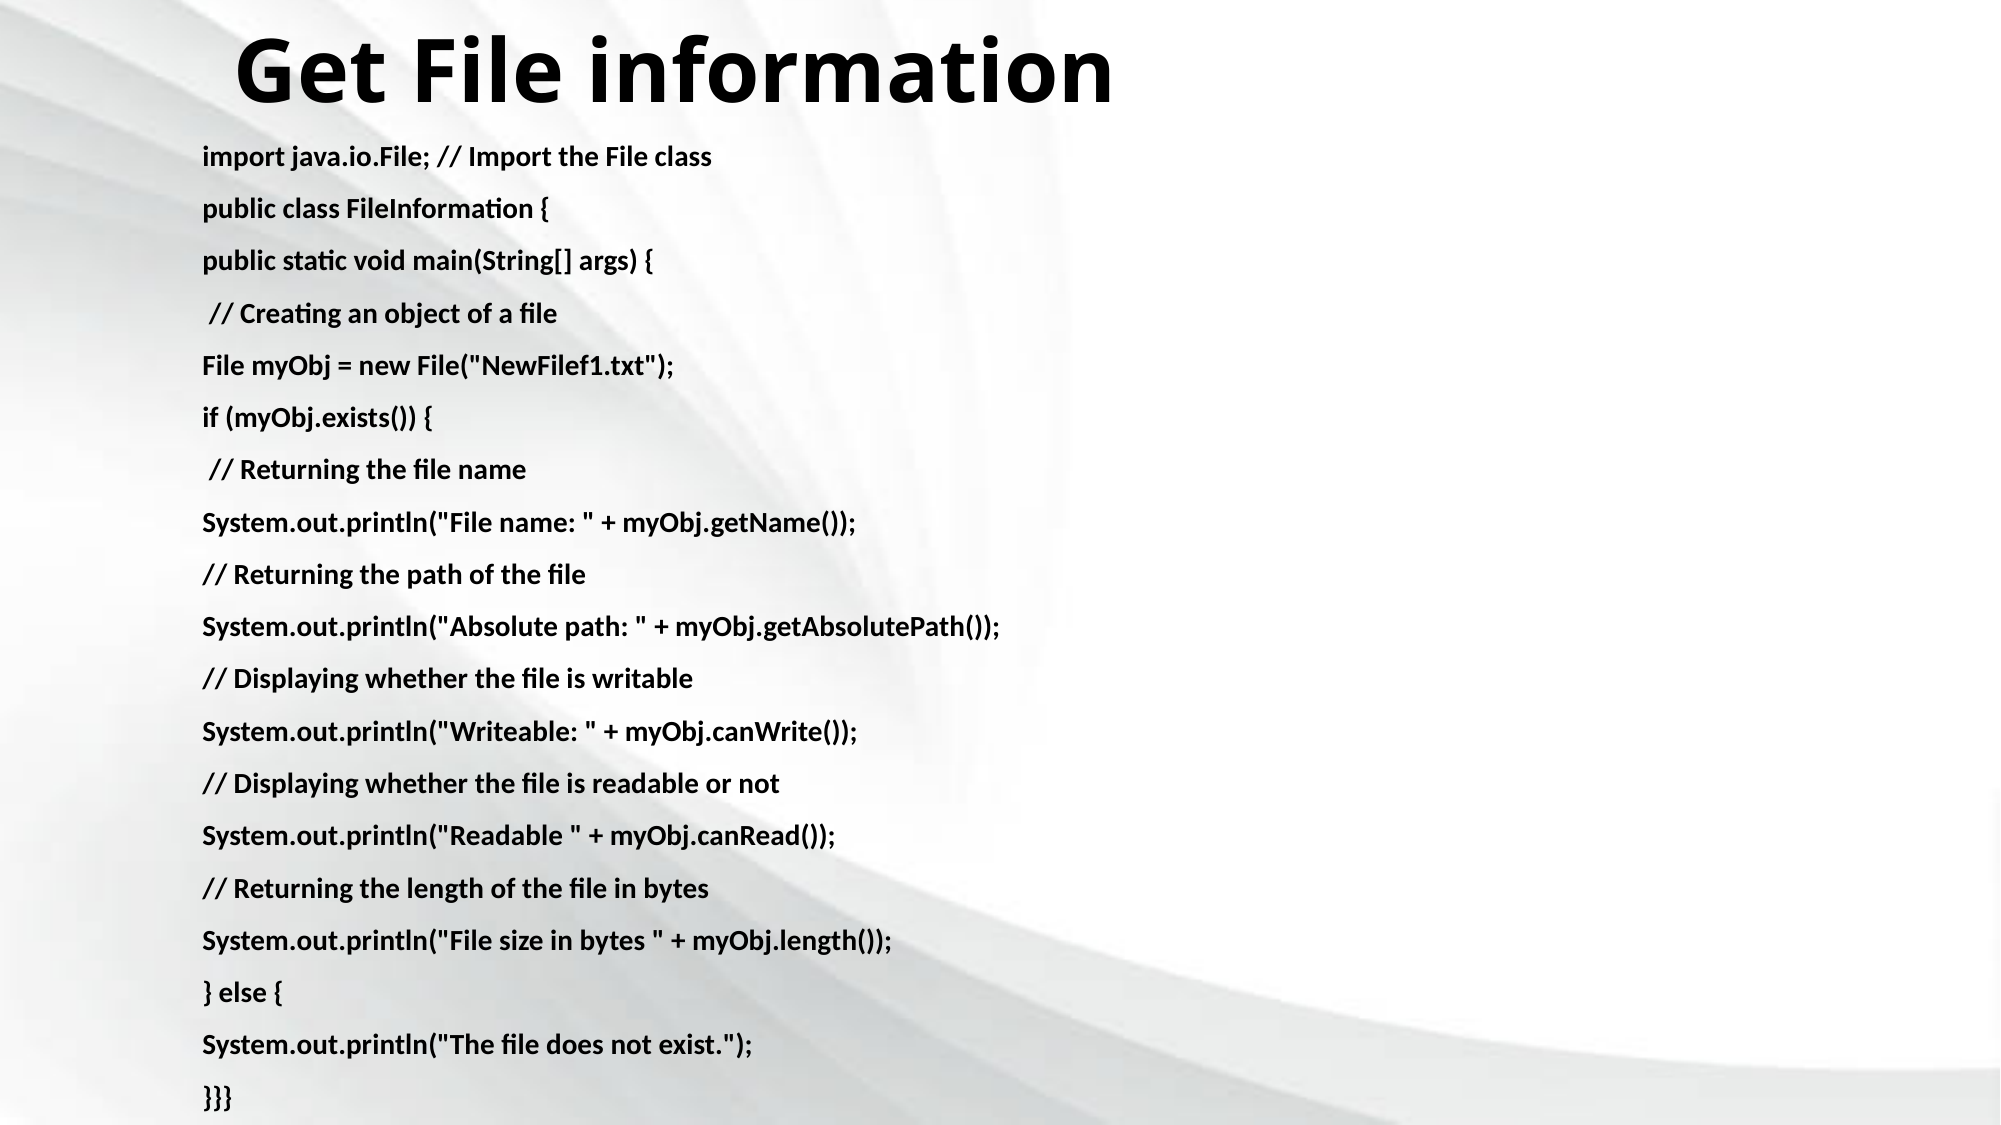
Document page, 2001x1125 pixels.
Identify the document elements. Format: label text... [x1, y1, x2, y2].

title Get File information [218, 19, 1844, 130]
picture [0, 0, 2001, 1125]
list import java.io.File; // Import the File class public class FileInformation { public static void main(String[] args) { // Creating an object of a file File myObj = new File("NewFilef1.txt"); if (myObj.exists()) { // Returning the file name System.out.println("File name: " + myObj.getName()); // Returning the path of the file System.out.println("Absolute path: " + myObj.getAbsolutePath()); // Displaying whether the file is writable System.out.println("Writeable: " + myObj.canWrite()); // Displaying whether the file is readable or not System.out.println("Readable " + myObj.canRead()); // Returning the length of the file in bytes System.out.println("File size in bytes " + myObj.length()); } else { System.out.println("The file does not exist."); }}} [187, 133, 1813, 1093]
